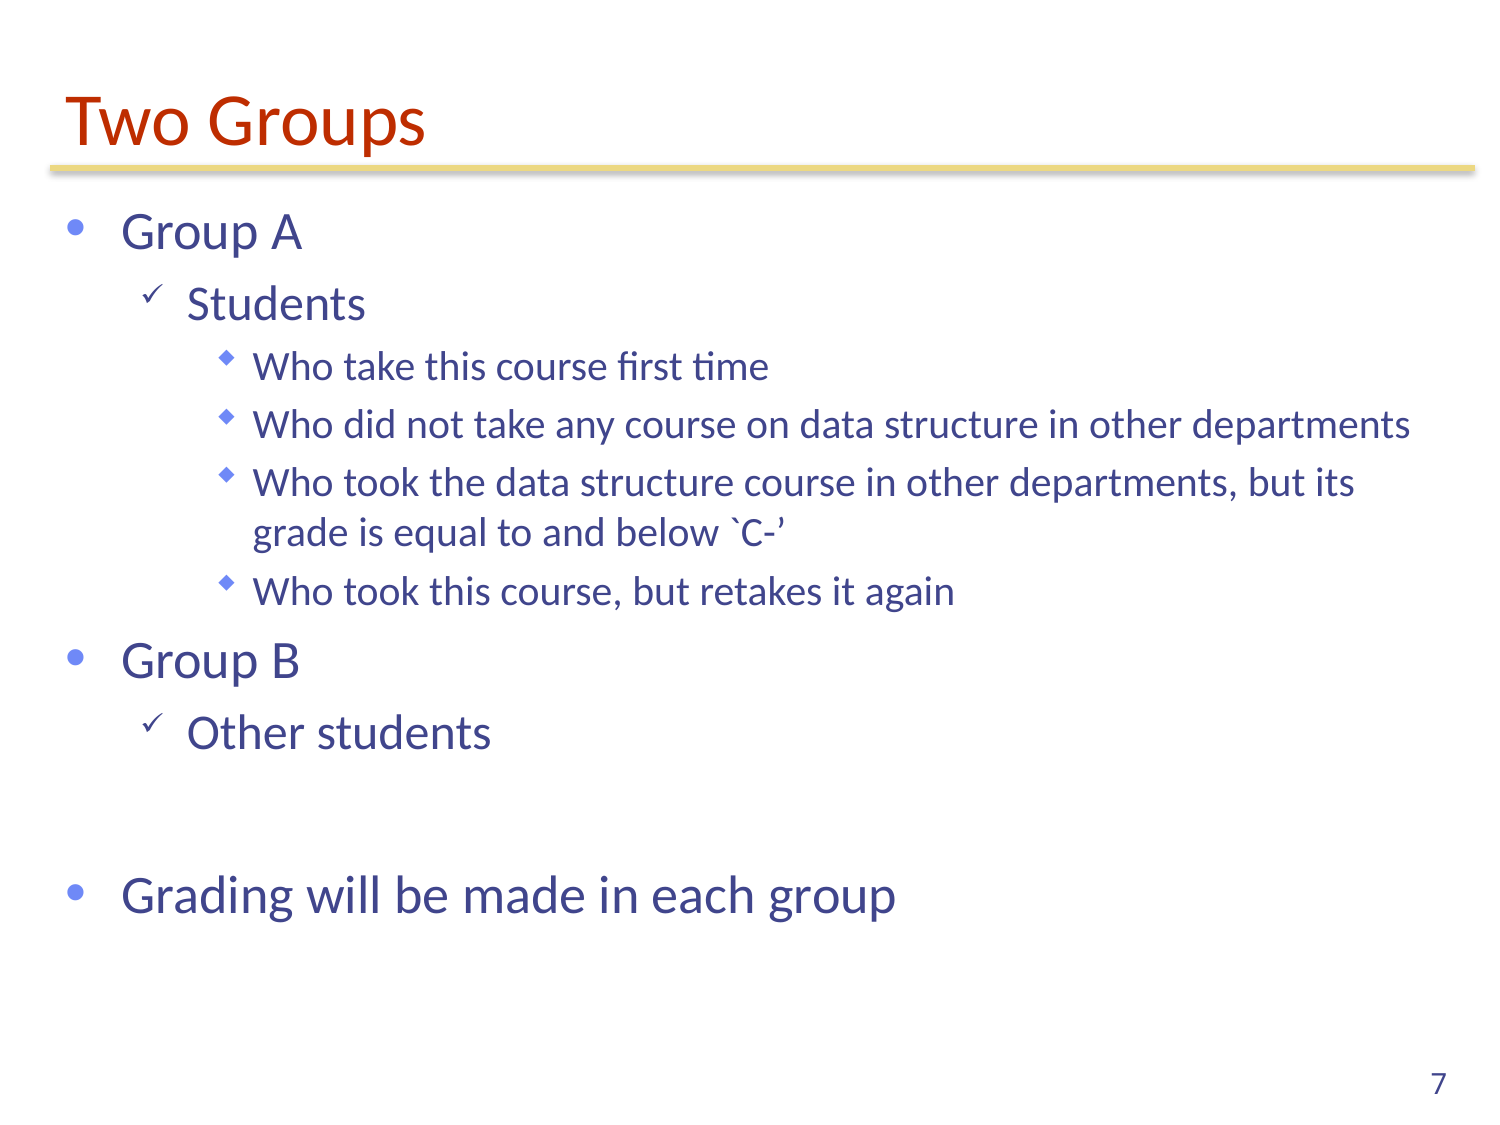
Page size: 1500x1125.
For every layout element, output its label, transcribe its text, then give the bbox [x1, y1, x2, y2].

slide_number 7 [1149, 1037, 1463, 1113]
title Two Groups [49, 49, 1476, 168]
list Group A Students Who take this course first time Who did not take any course on data structure in other departments Who took the data structure course in other departments, but its grade is equal to and below `C-’ Who took this course, but retakes it again Group B Other students Grading will be made in each group [49, 187, 1476, 1038]
